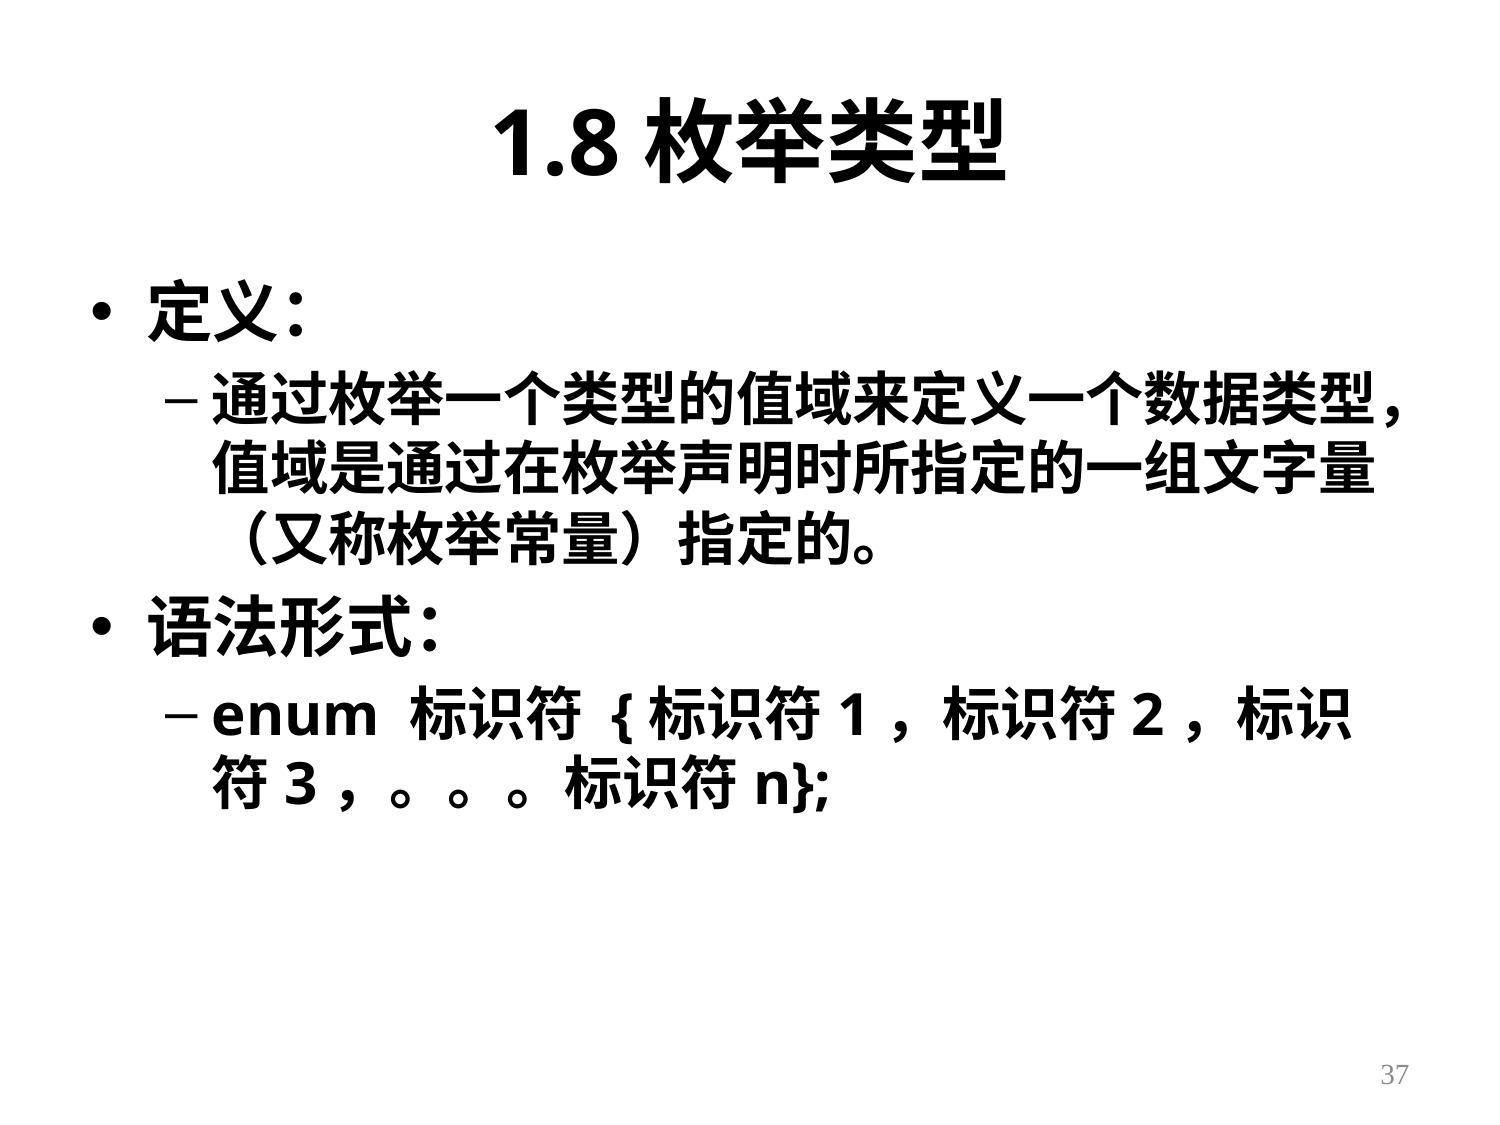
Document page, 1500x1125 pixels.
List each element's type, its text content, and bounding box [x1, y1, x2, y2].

title 1.8枚举类型 [75, 45, 1425, 233]
list 定义： 通过枚举一个类型的值域来定义一个数据类型，值域是通过在枚举声明时所指定的一组文字量（又称枚举常量）指定的。 语法形式： enum 标识符 {标识符1，标识符2，标识符3，。。。标识符n}; [75, 262, 1425, 1005]
slide_number 37 [1074, 1042, 1425, 1103]
